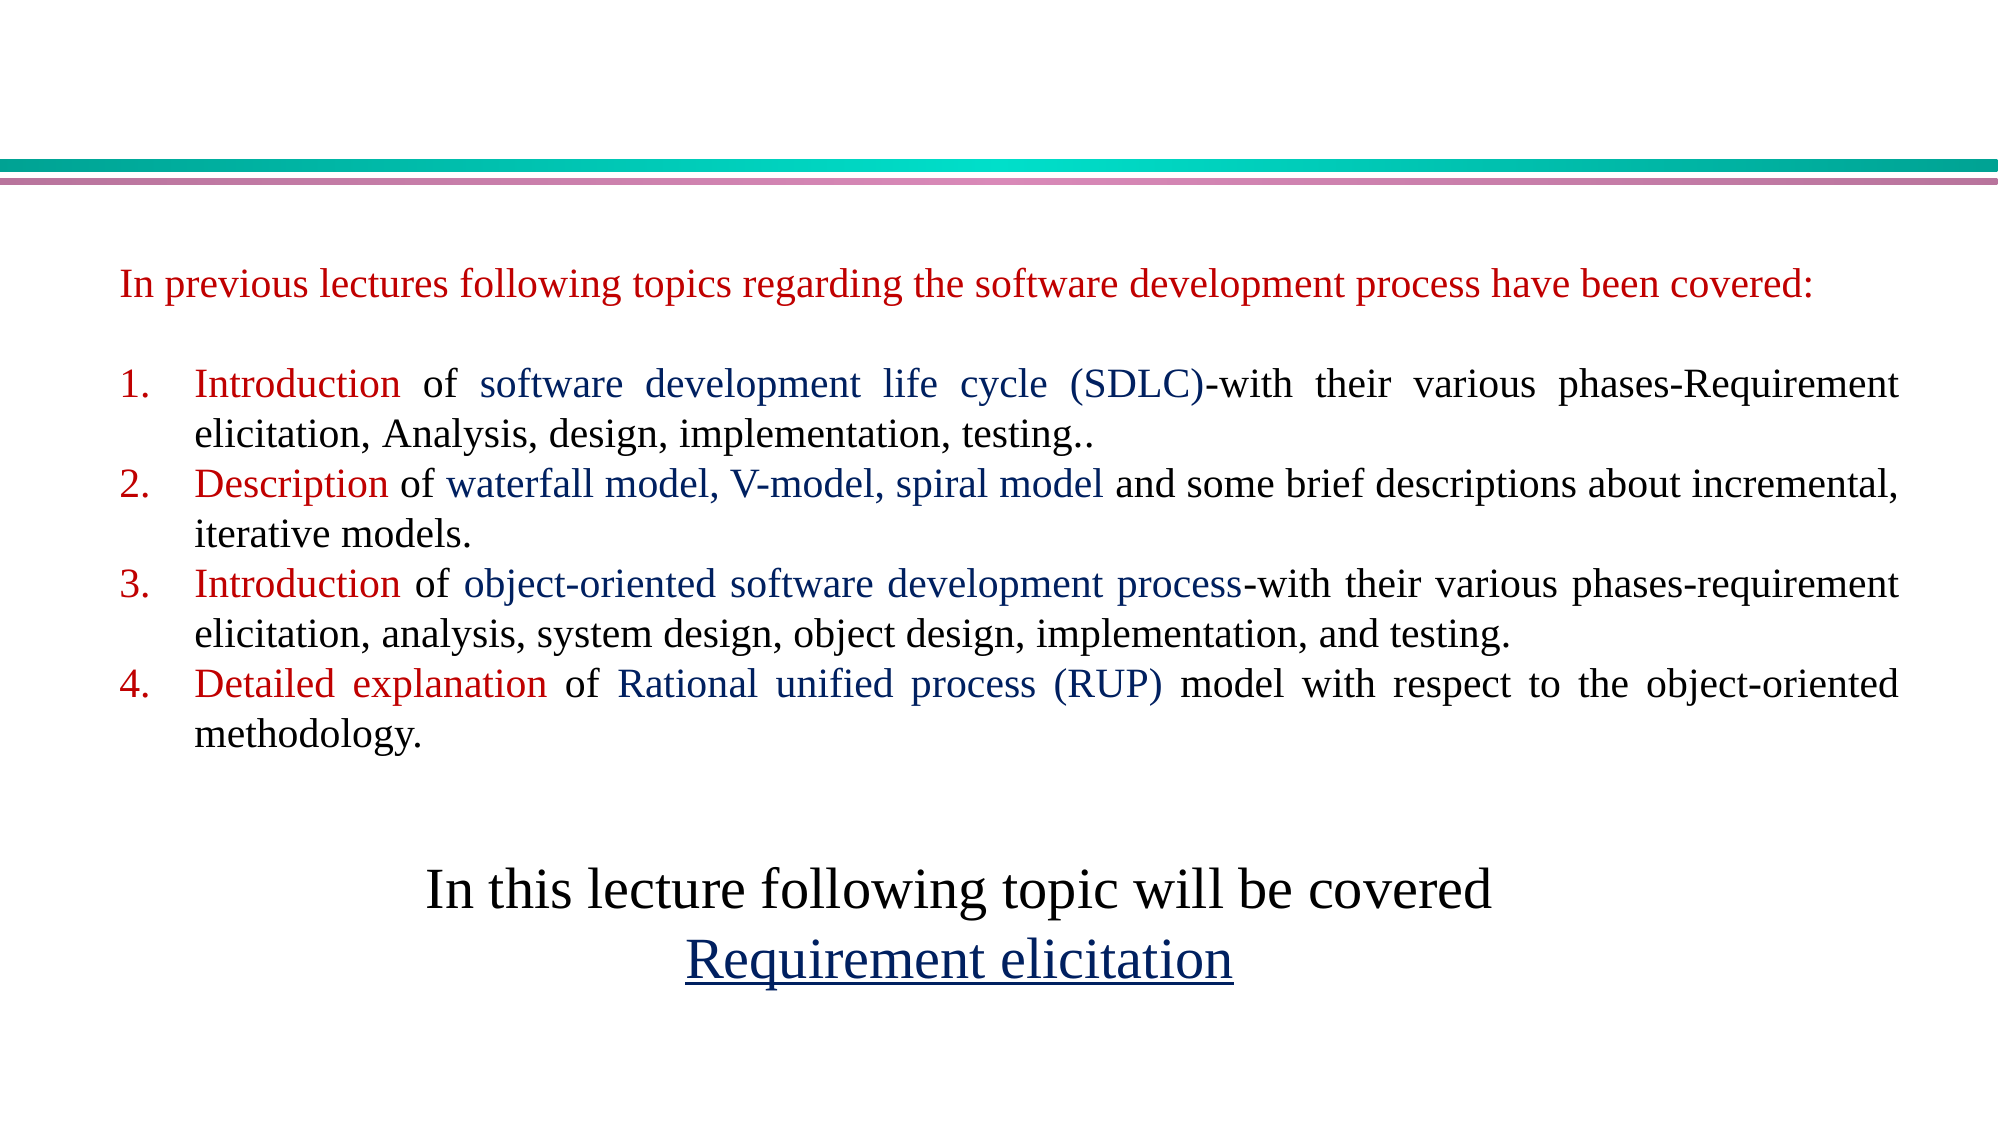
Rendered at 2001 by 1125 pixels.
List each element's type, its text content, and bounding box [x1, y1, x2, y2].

text_box In previous lectures following topics regarding the software development process have been covered: Introduction of software development life cycle (SDLC)-with their various phases-Requirement elicitation, Analysis, design, implementation, testing.. Description of waterfall model, V-model, spiral model and some brief descriptions about incremental, iterative models. Introduction of object-oriented software development process-with their various phases-requirement elicitation, analysis, system design, object design, implementation, and testing. Detailed explanation of Rational unified process (RUP) model with respect to the object-oriented methodology. [104, 247, 1915, 814]
text_box In this lecture following topic will be covered Requirement elicitation [285, 842, 1634, 998]
